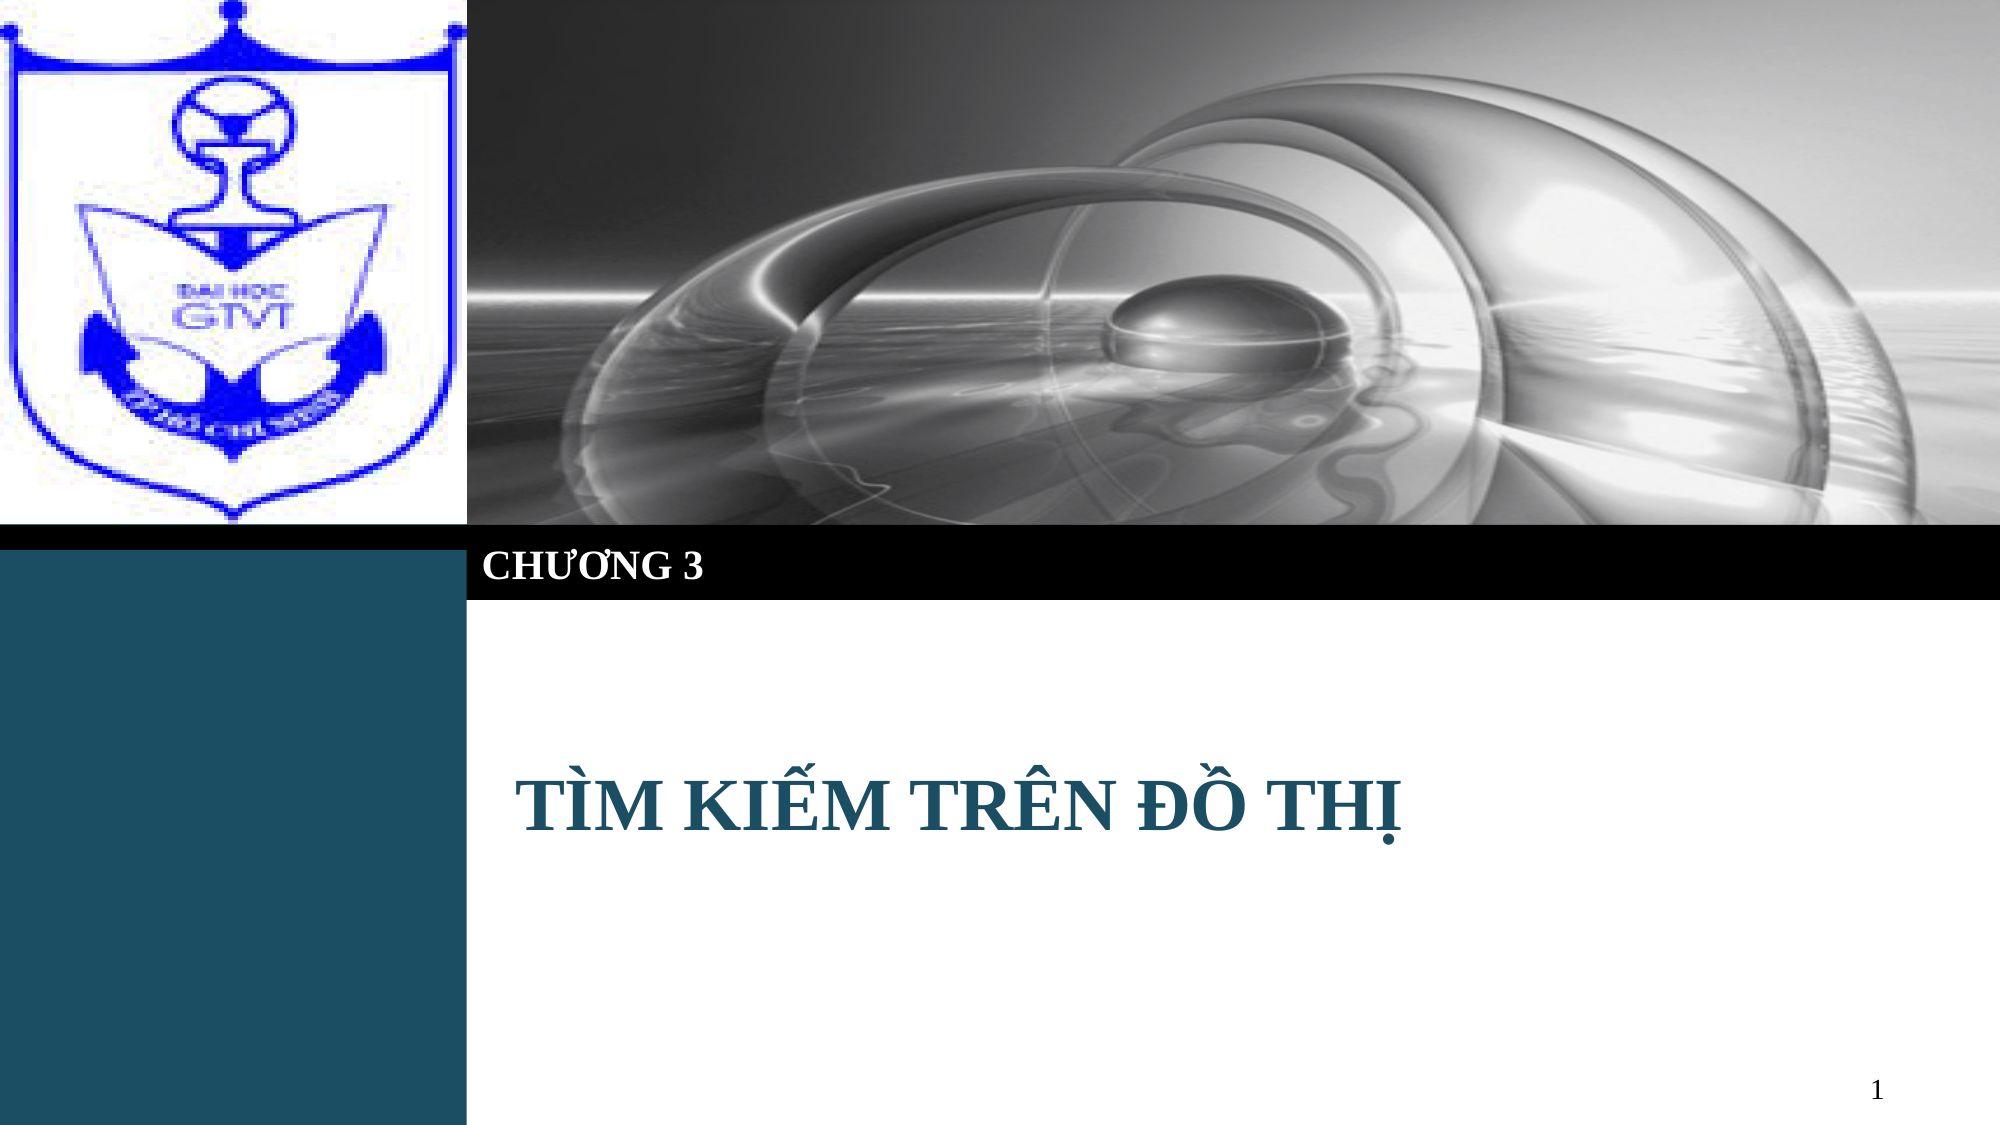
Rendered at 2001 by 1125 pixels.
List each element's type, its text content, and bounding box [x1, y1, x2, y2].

picture [0, 0, 2000, 524]
title TÌM KIẾM TRÊN ĐỒ THỊ [499, 674, 1901, 926]
slide_number 1 [1433, 1062, 1901, 1091]
subtitle CHƯƠNG 3 [466, 529, 1884, 593]
